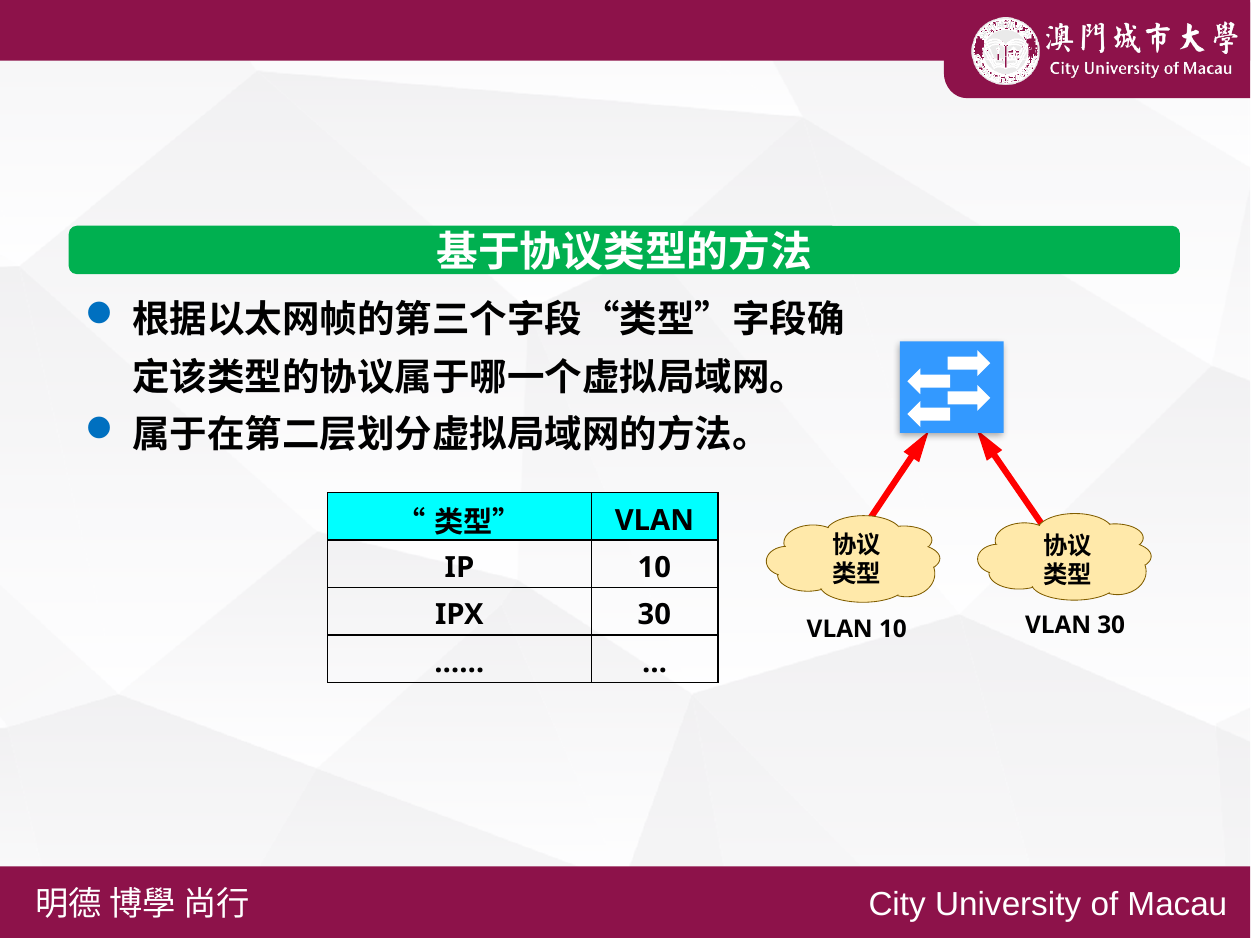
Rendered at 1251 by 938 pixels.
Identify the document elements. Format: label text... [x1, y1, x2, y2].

table_cell 30 [592, 588, 717, 634]
picture [1043, 21, 1238, 55]
table_header VLAN [592, 493, 717, 539]
picture [0, 61, 1251, 866]
table_cell IP [328, 541, 591, 587]
text_box 基于协议类型的方法 [68, 225, 1180, 275]
picture [1048, 59, 1232, 80]
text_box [765, 341, 1153, 651]
table_cell IPX [328, 588, 591, 634]
table_header “类型” [328, 493, 591, 539]
table_cell 10 [592, 541, 717, 587]
table_cell … [592, 636, 717, 682]
text_box 根据以太网帧的第三个字段“类型”字段确定该类型的协议属于哪一个虚拟局域网。 属于在第二层划分虚拟局域网的方法。 [70, 275, 882, 463]
table_cell …… [328, 636, 591, 682]
